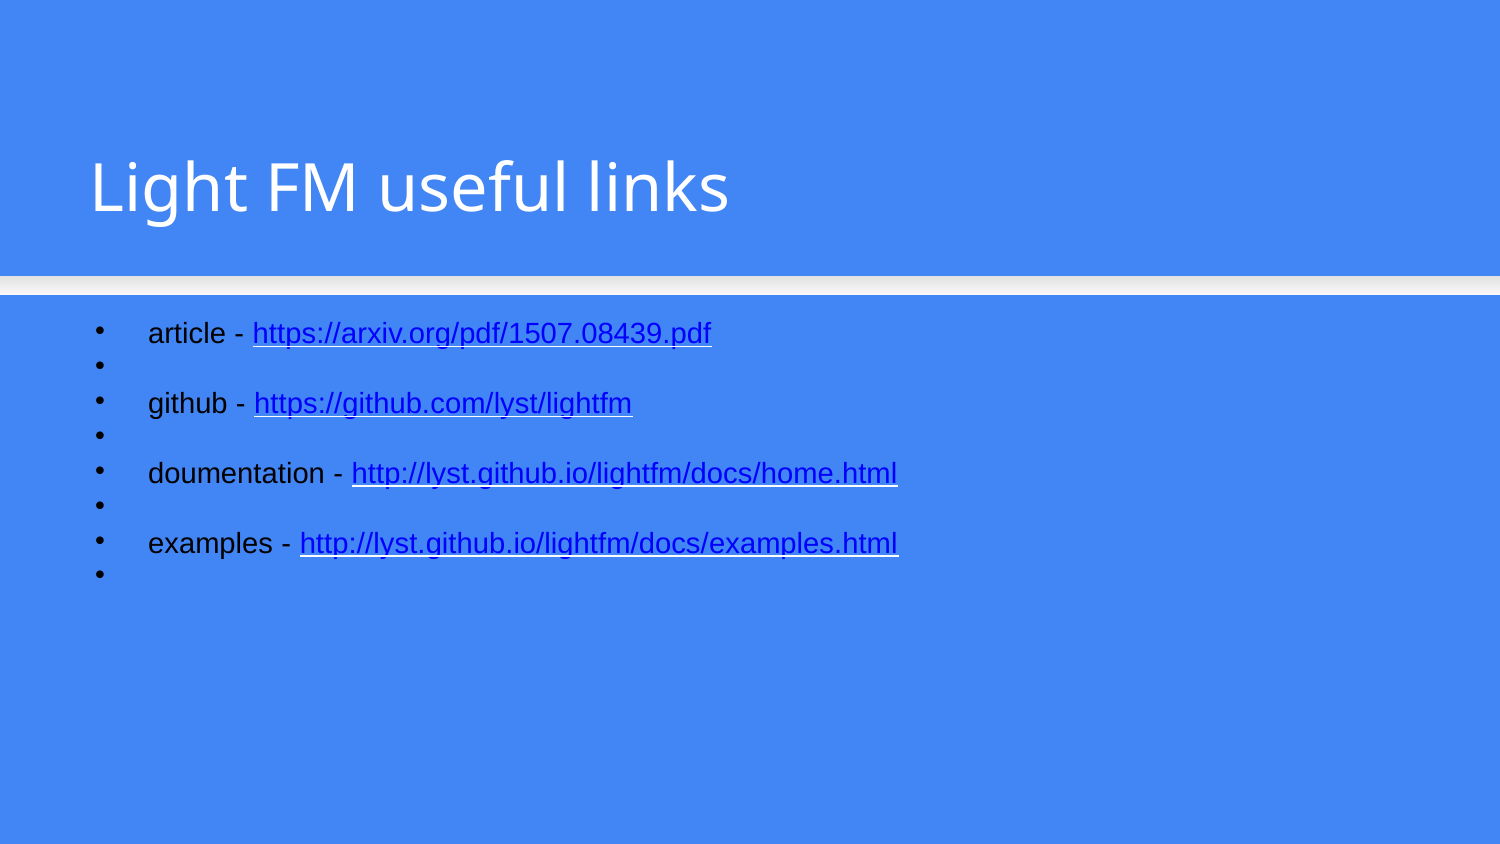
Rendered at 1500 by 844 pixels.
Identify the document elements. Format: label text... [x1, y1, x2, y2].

text_box article - https://arxiv.org/pdf/1507.08439.pdf github - https://github.com/lyst/lightfm doumentation - http://lyst.github.io/lightfm/docs/home.html examples - http://lyst.github.io/lightfm/docs/examples.html [77, 314, 1427, 760]
text_box Light FM useful links [74, 114, 1424, 240]
